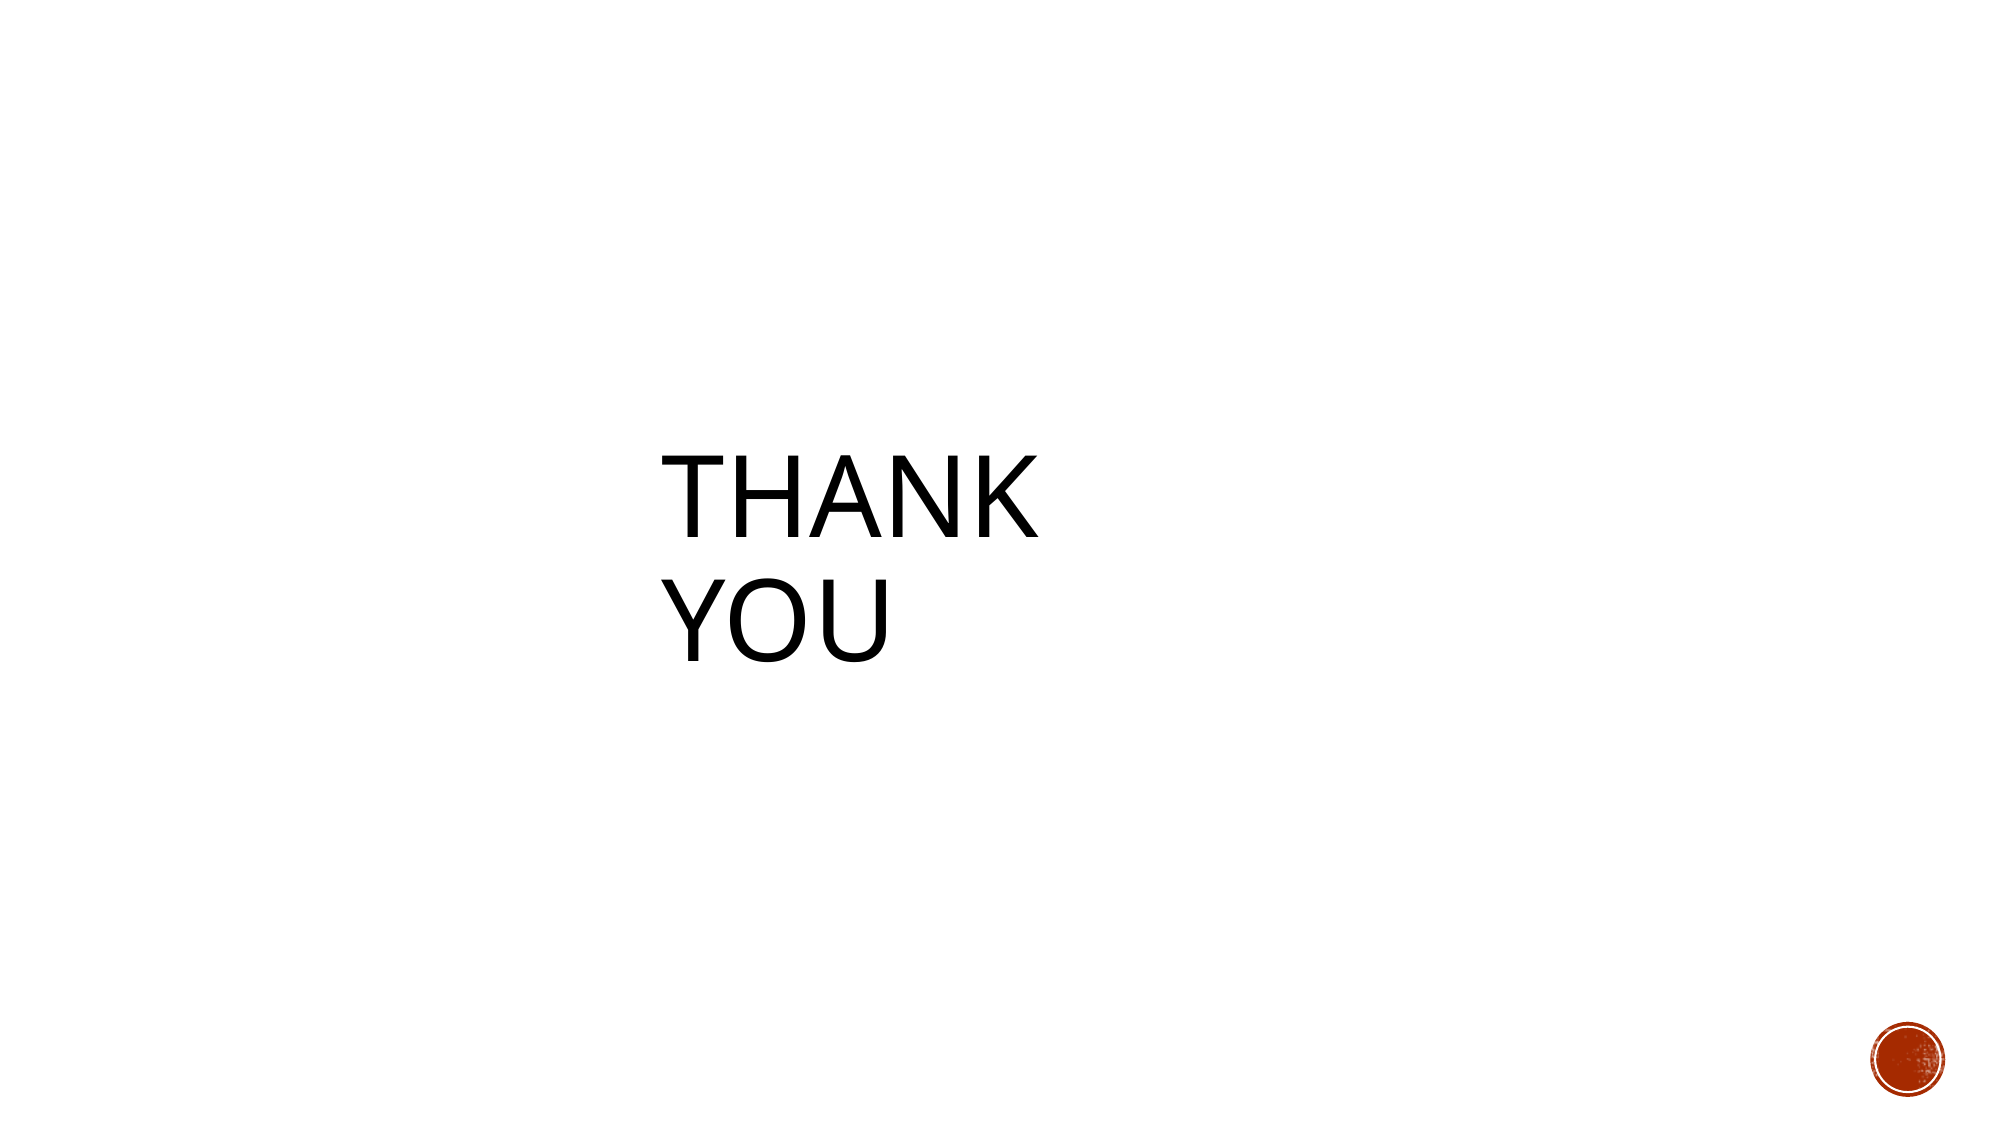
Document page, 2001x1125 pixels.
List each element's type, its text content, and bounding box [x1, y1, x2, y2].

title THANK YOU [646, 430, 1254, 695]
